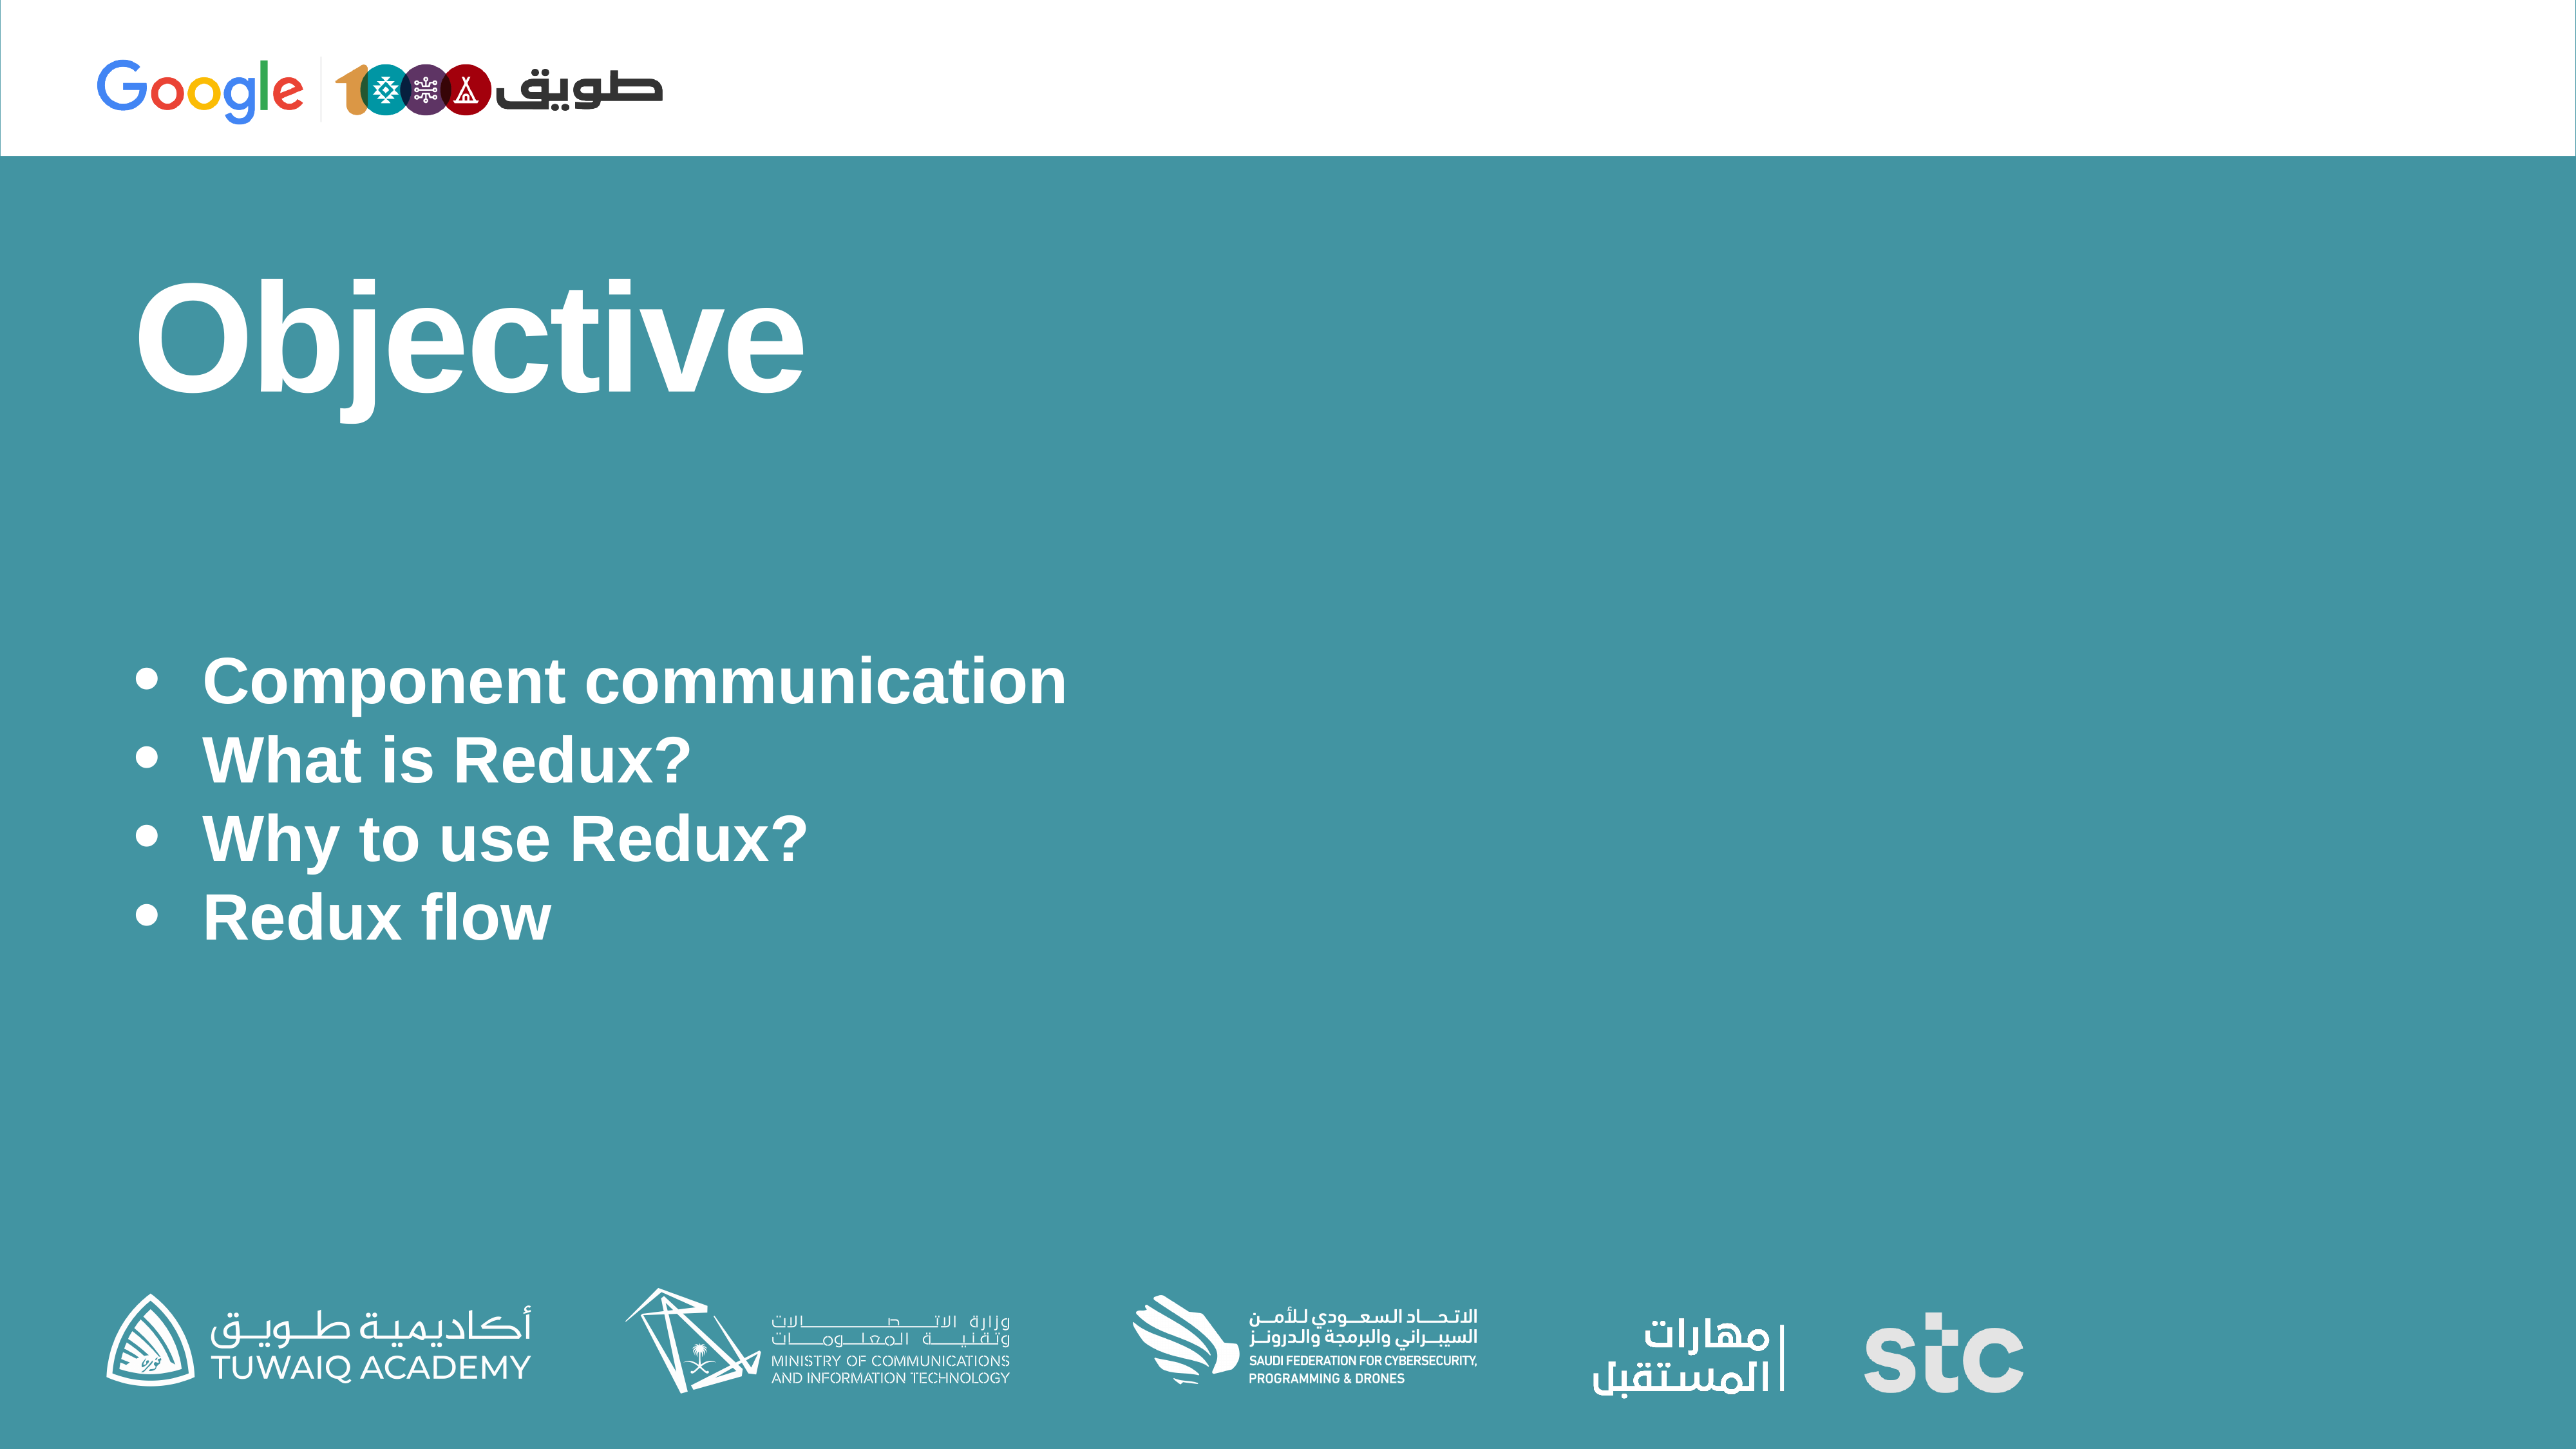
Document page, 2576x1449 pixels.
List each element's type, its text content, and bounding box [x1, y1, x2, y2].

picture [53, 0, 708, 253]
subtitle Component communication What is Redux? Why to use Redux? Redux flow [127, 632, 2449, 962]
picture [1864, 1312, 2024, 1393]
title Objective [127, 271, 2449, 632]
picture [0, 1128, 1809, 1449]
